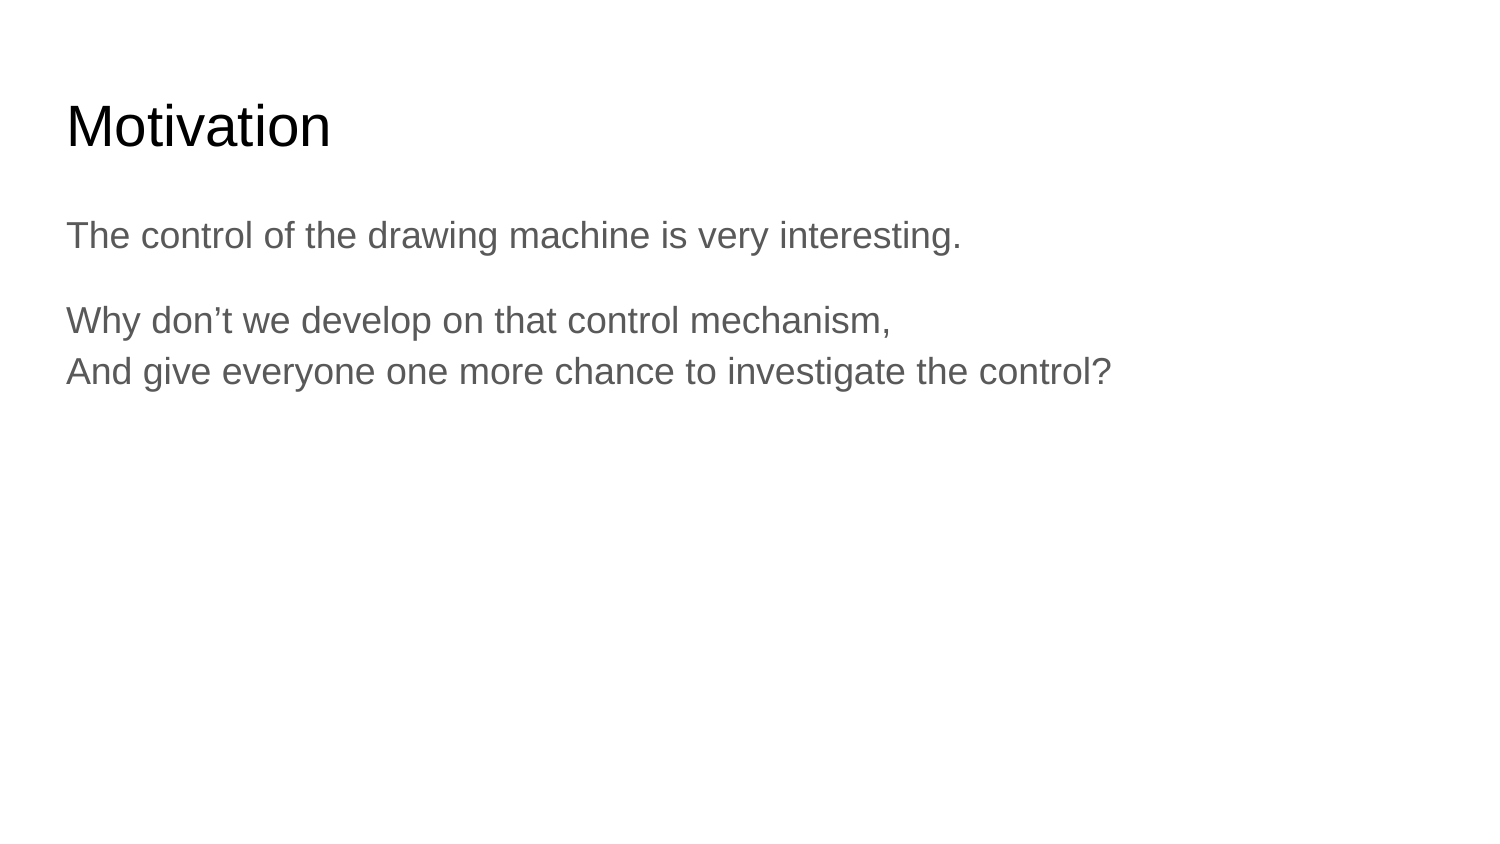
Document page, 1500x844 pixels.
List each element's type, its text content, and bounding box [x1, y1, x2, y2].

list The control of the drawing machine is very interesting. Why don’t we develop on that control mechanism, And give everyone one more chance to investigate the control? [51, 189, 1449, 750]
title Motivation [51, 72, 1449, 167]
